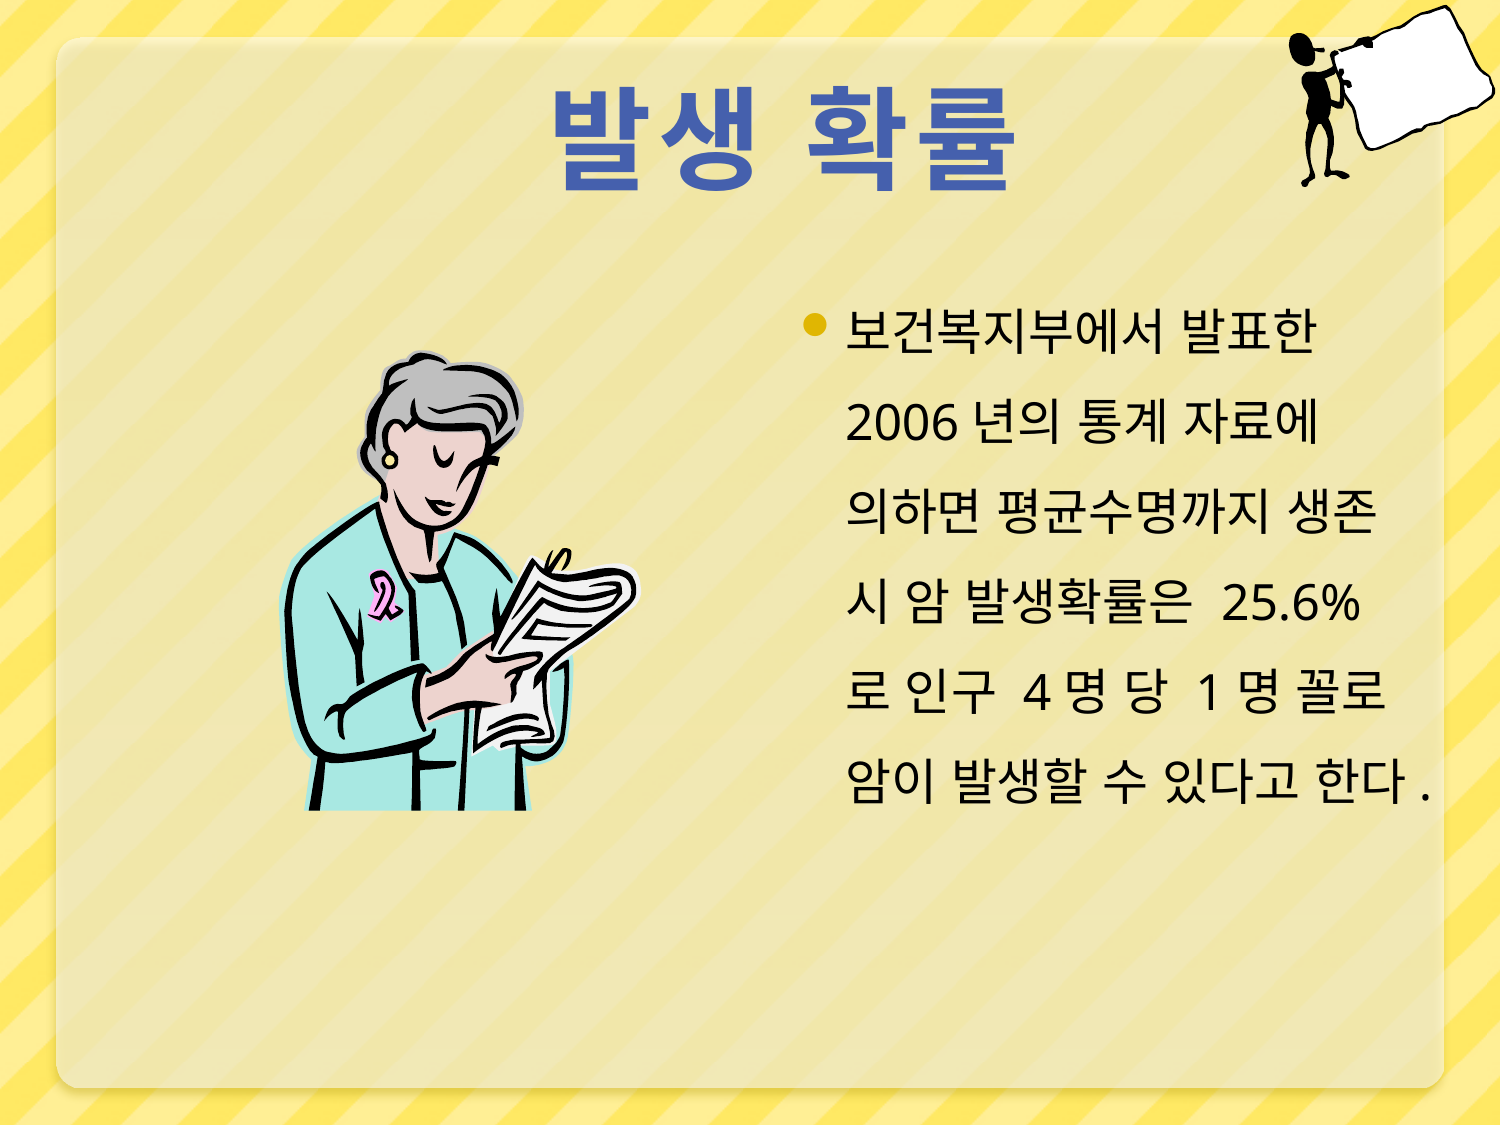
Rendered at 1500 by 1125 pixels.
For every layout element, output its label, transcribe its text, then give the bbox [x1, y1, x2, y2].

list 보건복지부에서 발표한 2006년의 통계 자료에 의하면 평균수명까지 생존 시 암 발생확률은 25.6%로 인구 4명 당 1명 꼴로 암이 발생할 수 있다고 한다. [762, 262, 1425, 1005]
text_box 발생 확률 [76, 42, 1427, 231]
picture [277, 349, 643, 811]
